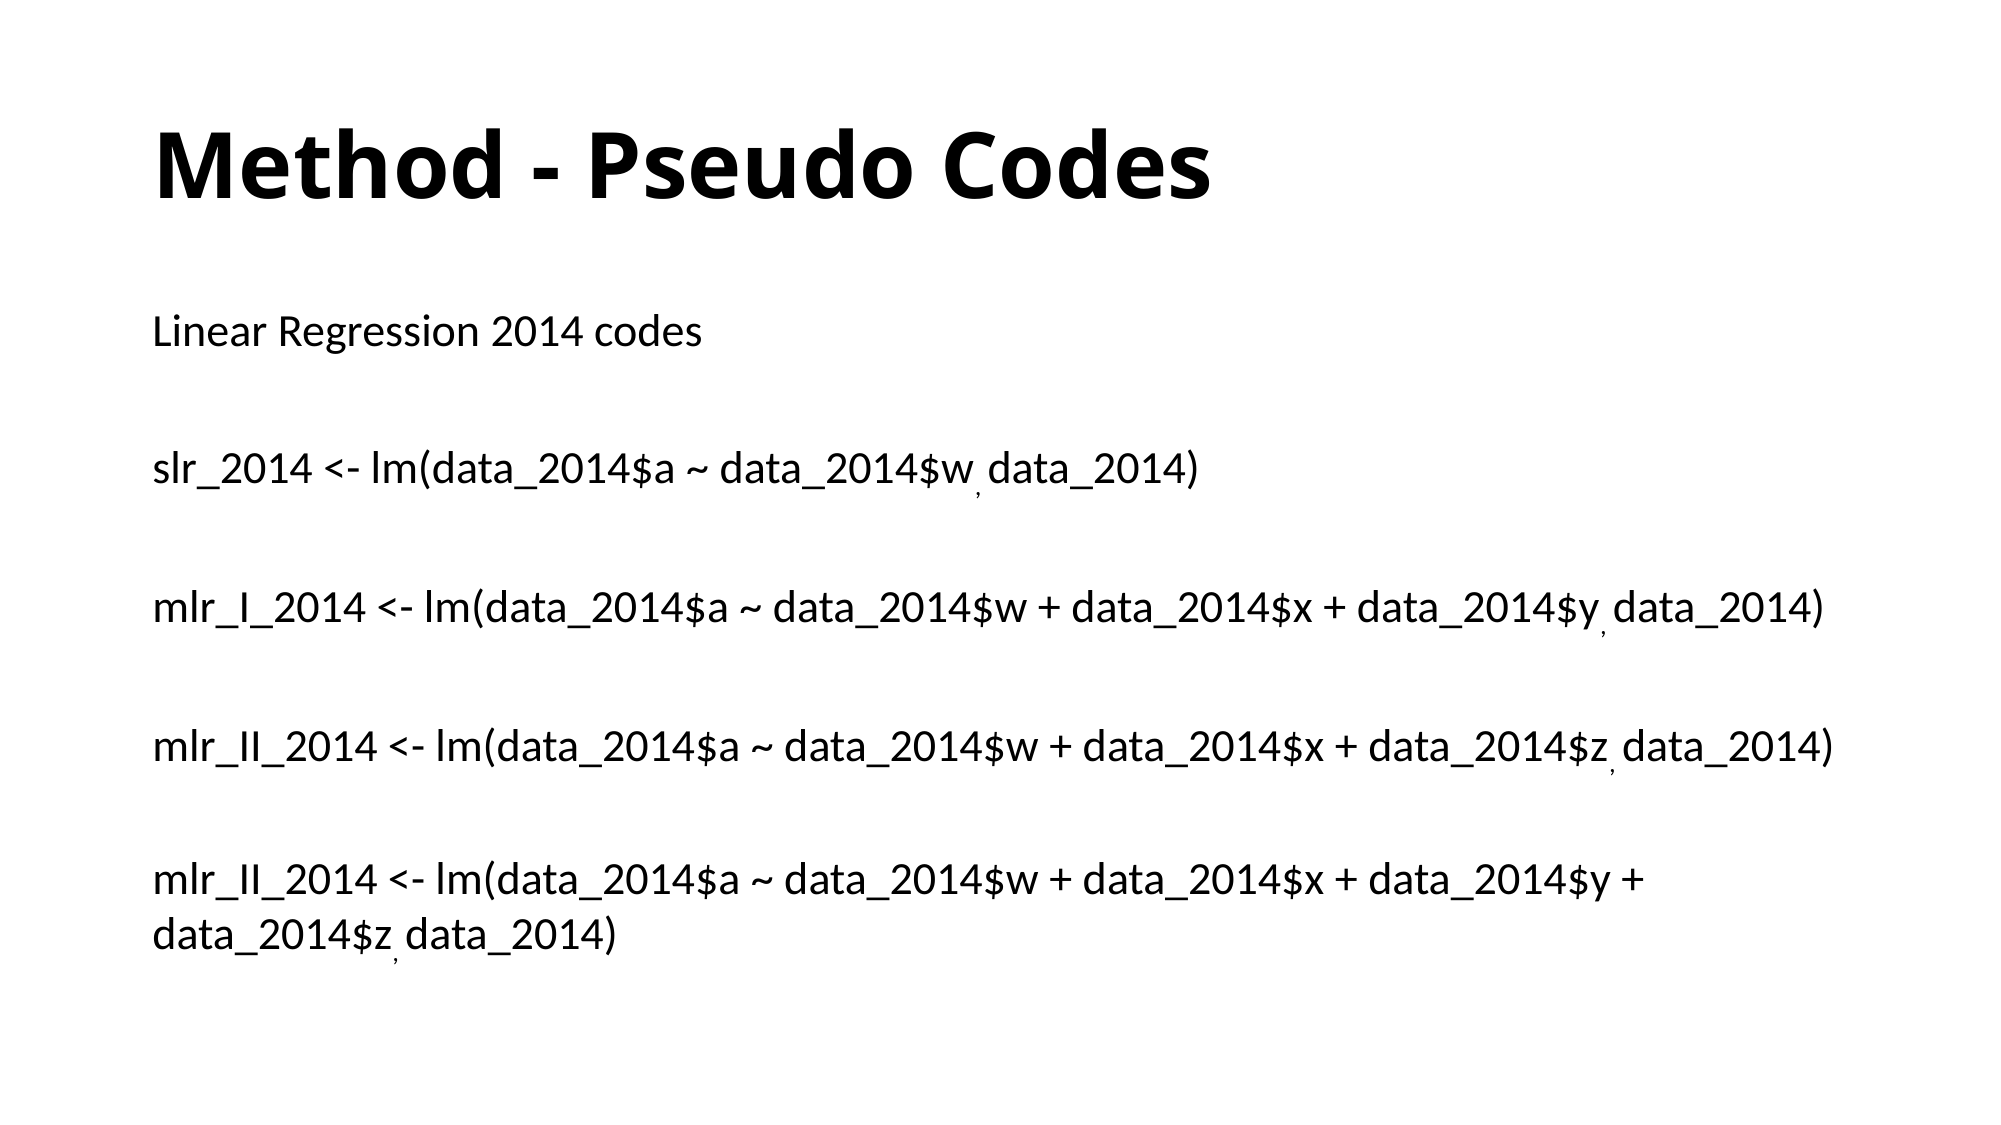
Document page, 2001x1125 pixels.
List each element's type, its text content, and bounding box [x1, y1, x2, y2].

title Method - Pseudo Codes [137, 59, 1863, 278]
list Linear Regression 2014 codes slr_2014 <- lm(data_2014$a ~ data_2014$w, data_2014) mlr_I_2014 <- lm(data_2014$a ~ data_2014$w + data_2014$x + data_2014$y, data_2014) mlr_II_2014 <- lm(data_2014$a ~ data_2014$w + data_2014$x + data_2014$z, data_2014) mlr_II_2014 <- lm(data_2014$a ~ data_2014$w + data_2014$x + data_2014$y + data_2014$z, data_2014) [137, 299, 1863, 1014]
